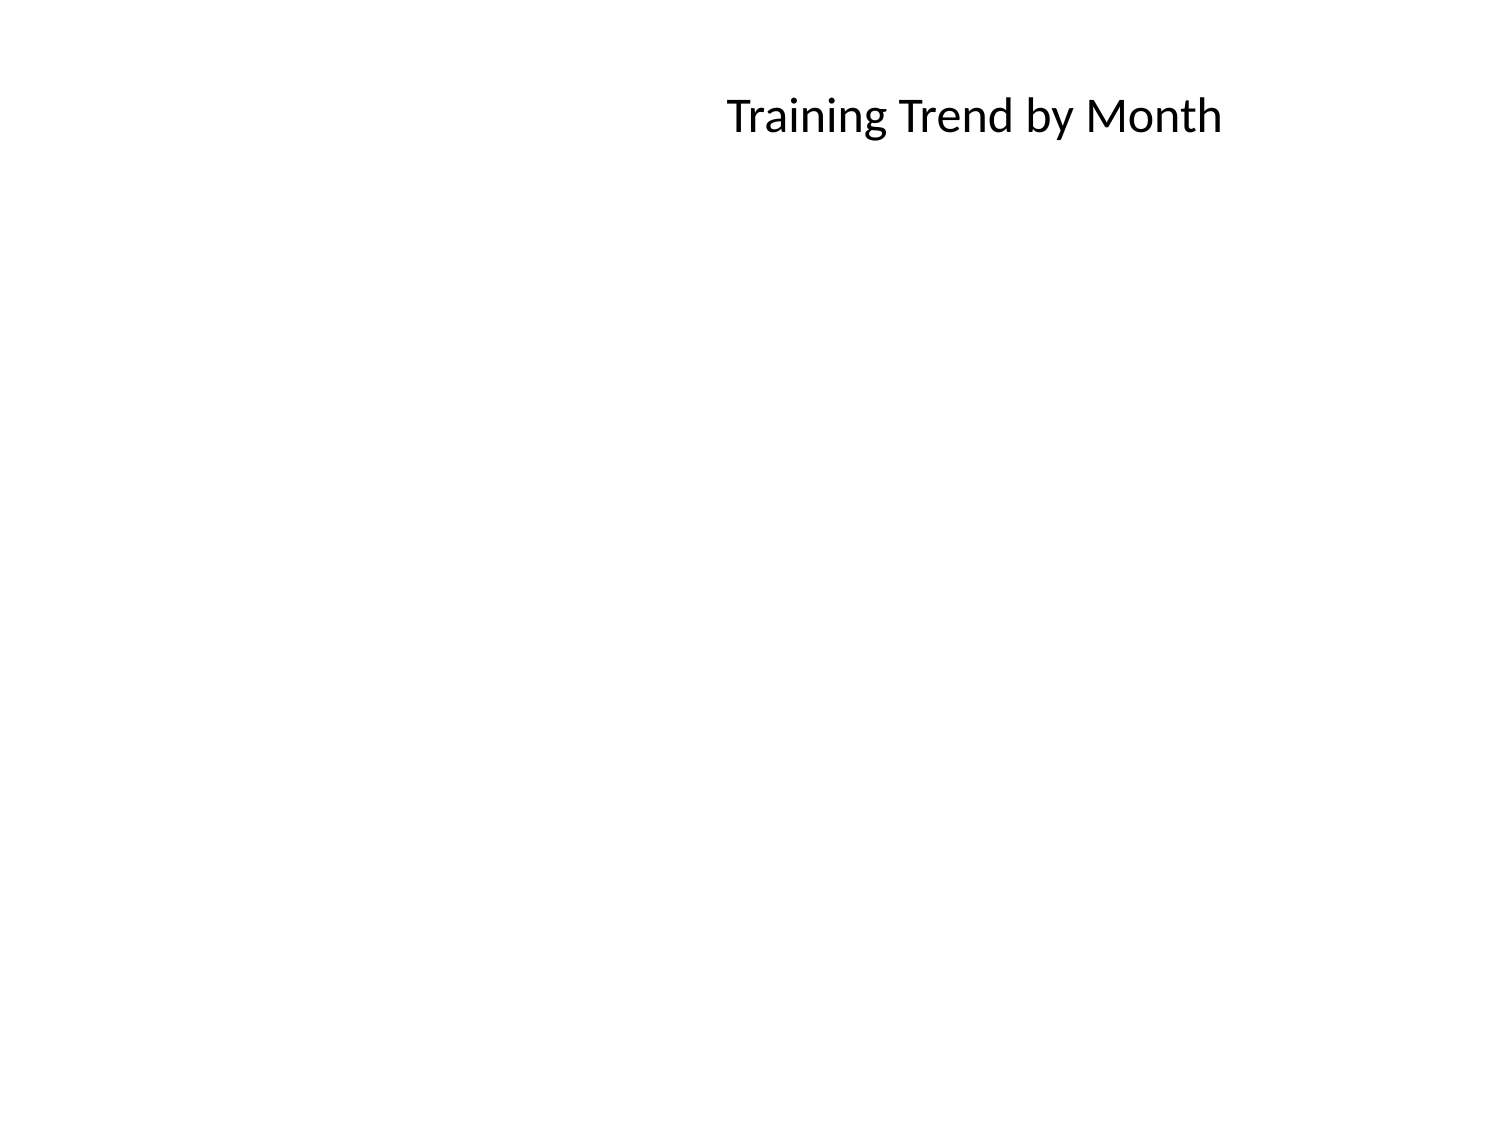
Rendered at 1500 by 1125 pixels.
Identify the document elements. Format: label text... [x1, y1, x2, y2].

text_box Training Trend by Month [711, 74, 1239, 150]
